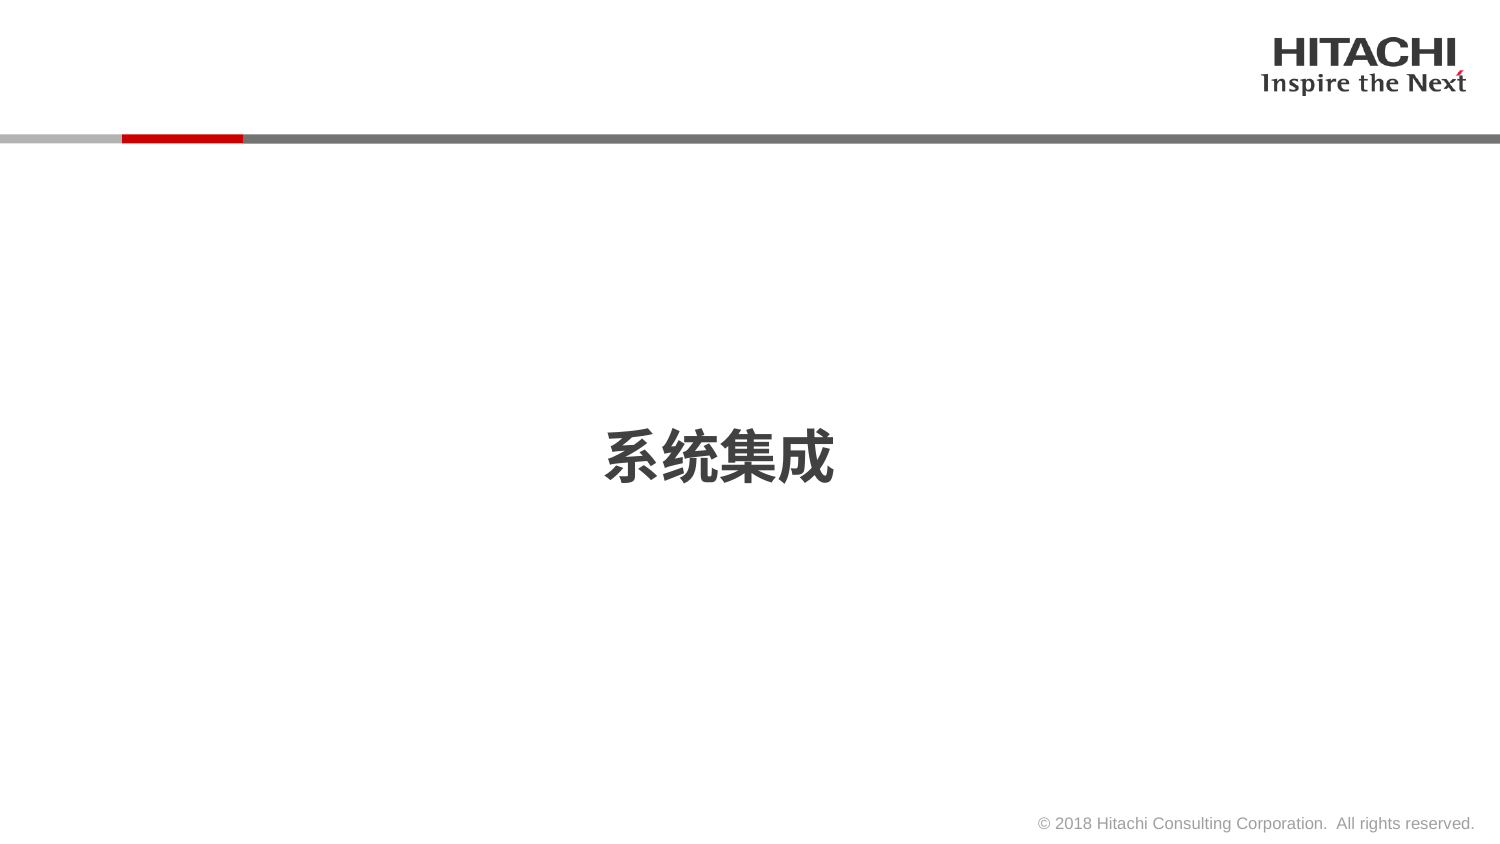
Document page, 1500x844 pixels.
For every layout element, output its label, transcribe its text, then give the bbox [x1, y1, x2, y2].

text_box 系统集成 [588, 413, 851, 499]
picture [1261, 37, 1466, 96]
